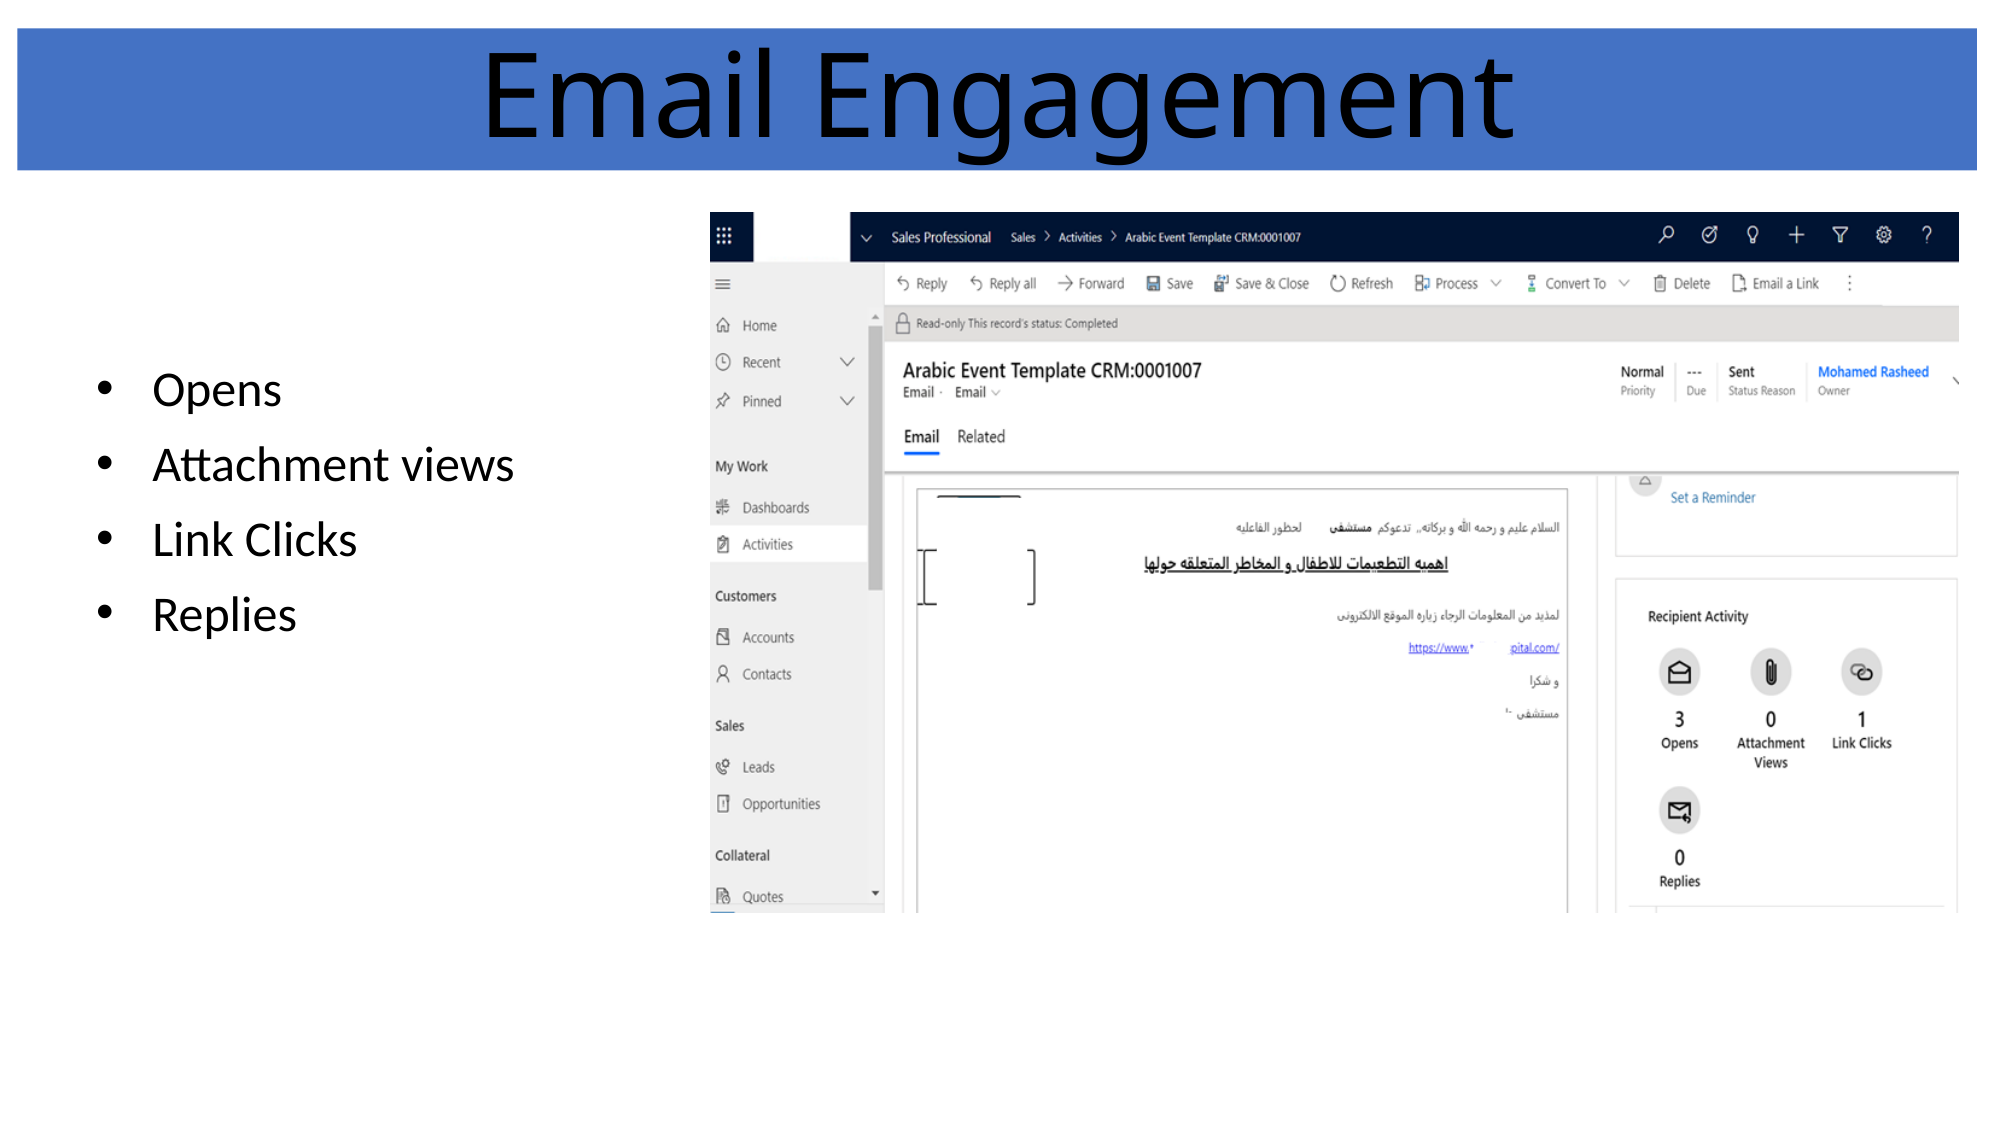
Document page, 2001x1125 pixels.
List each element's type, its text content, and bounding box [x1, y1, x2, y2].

picture [710, 212, 1959, 913]
title Email Engagement [17, 28, 1977, 171]
subtitle Opens Attachment views Link Clicks Replies [80, 355, 710, 822]
